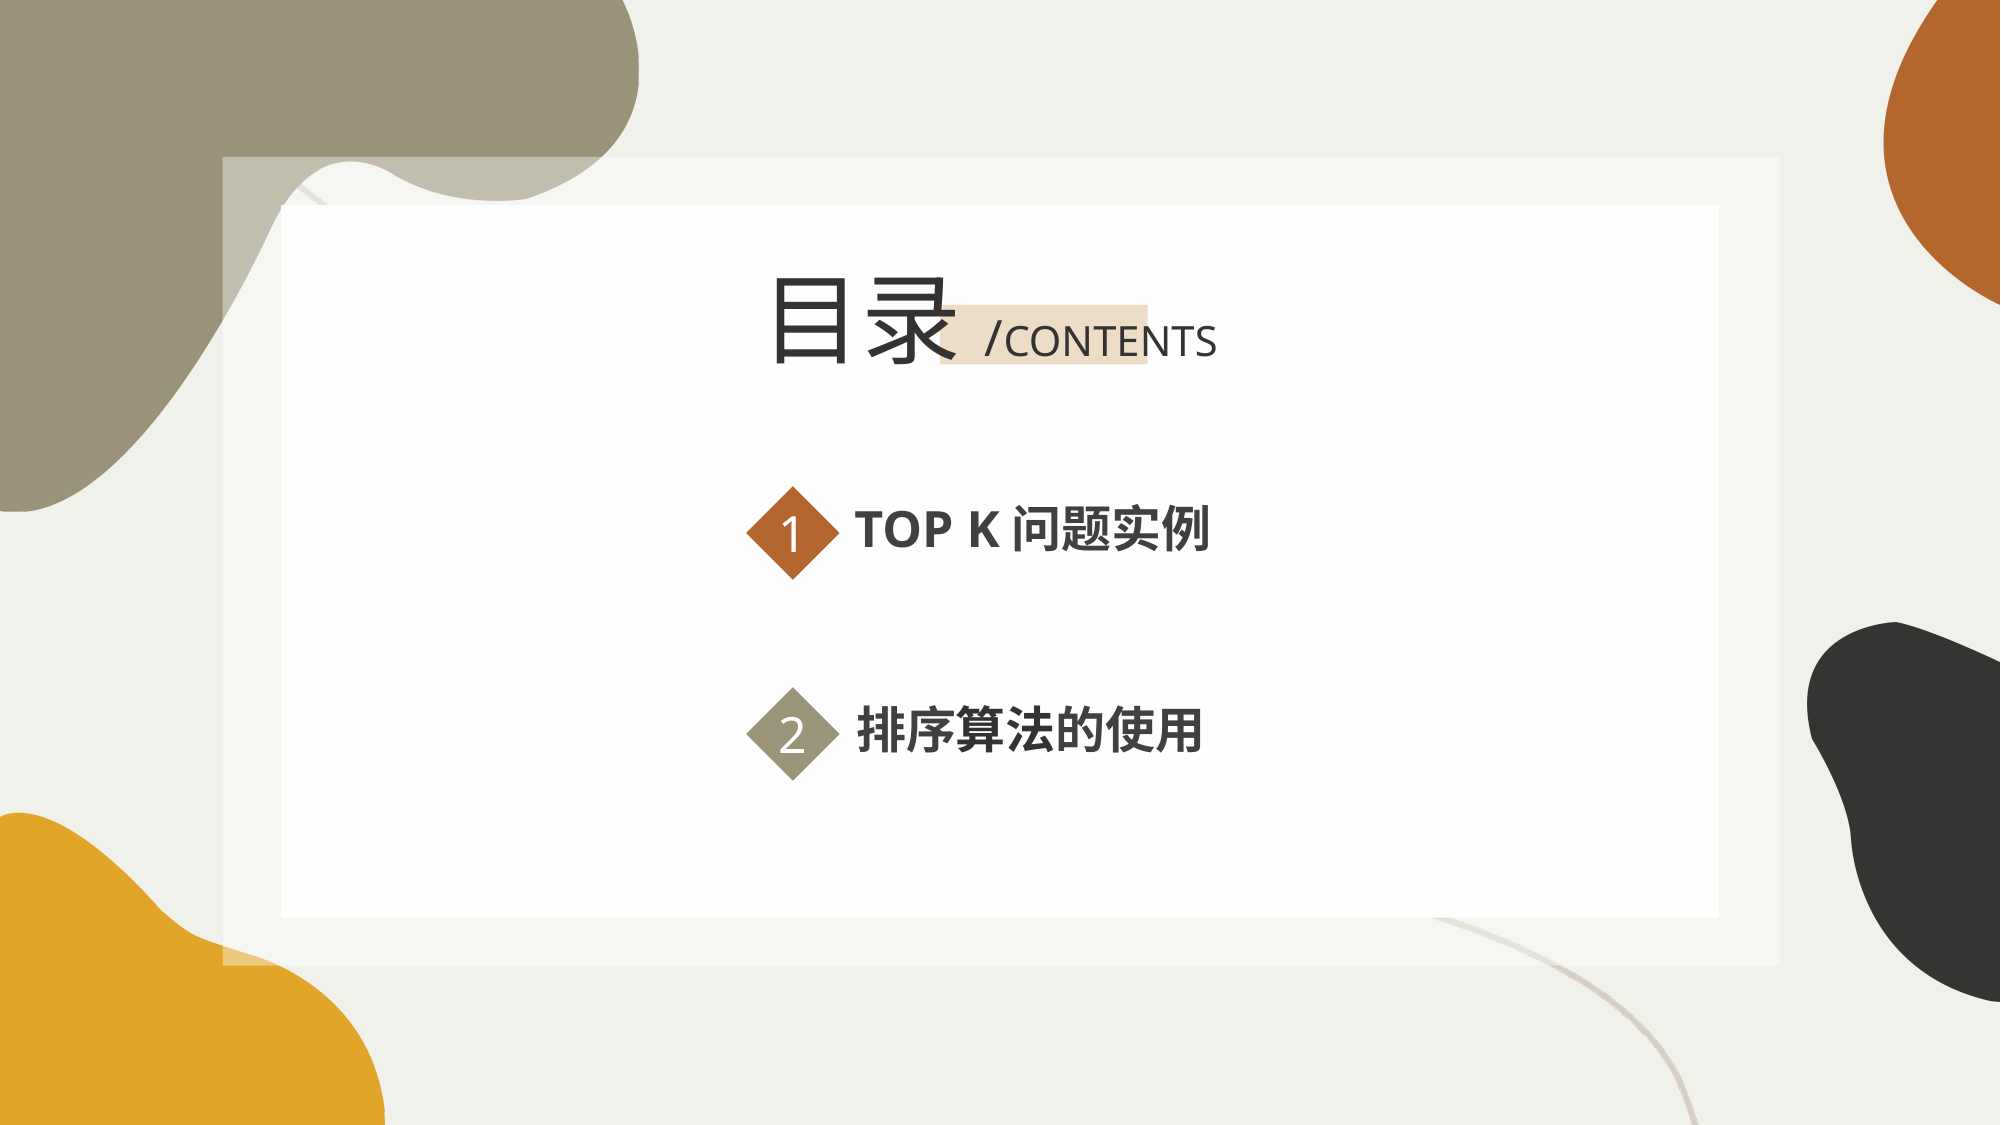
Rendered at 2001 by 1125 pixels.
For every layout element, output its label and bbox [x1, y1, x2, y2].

text_box [746, 459, 1342, 580]
text_box [746, 661, 1343, 781]
text_box [222, 156, 1781, 966]
picture [1883, 0, 2000, 305]
picture [0, 0, 1704, 512]
picture [1807, 622, 2000, 1002]
picture [0, 812, 1704, 1125]
